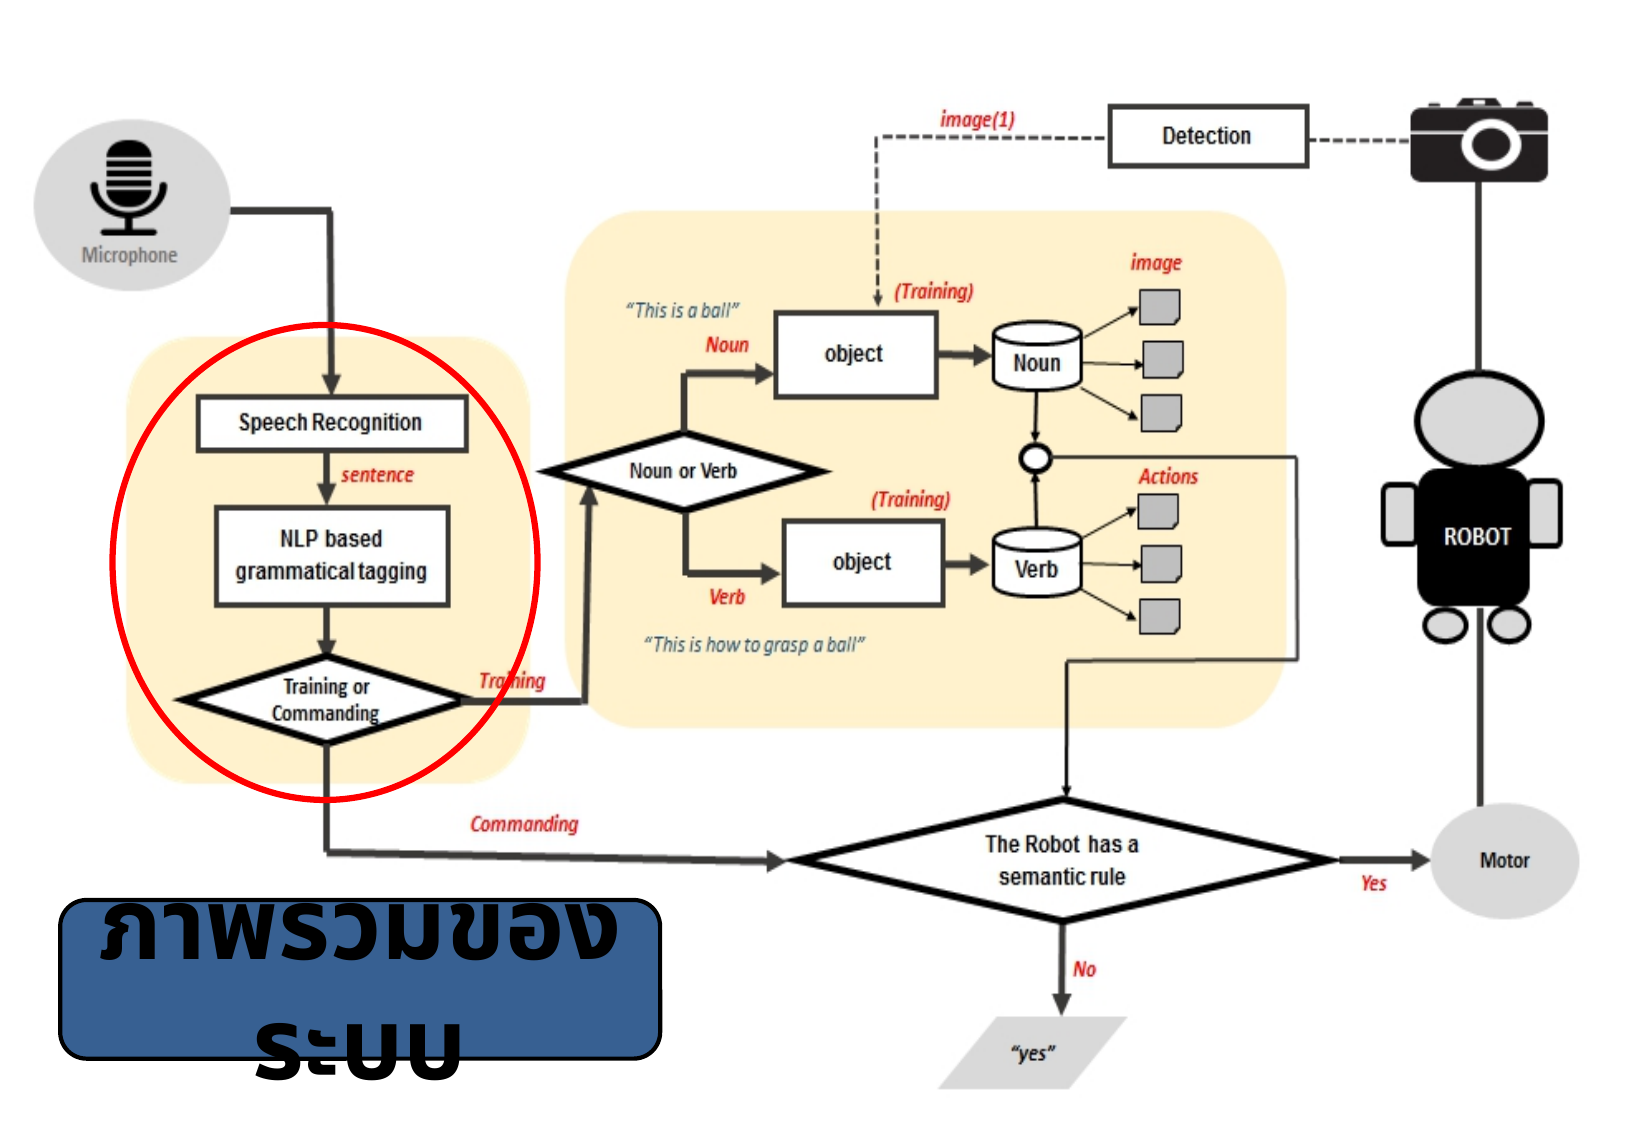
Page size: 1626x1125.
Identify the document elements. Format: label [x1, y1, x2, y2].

picture [24, 89, 1588, 1103]
